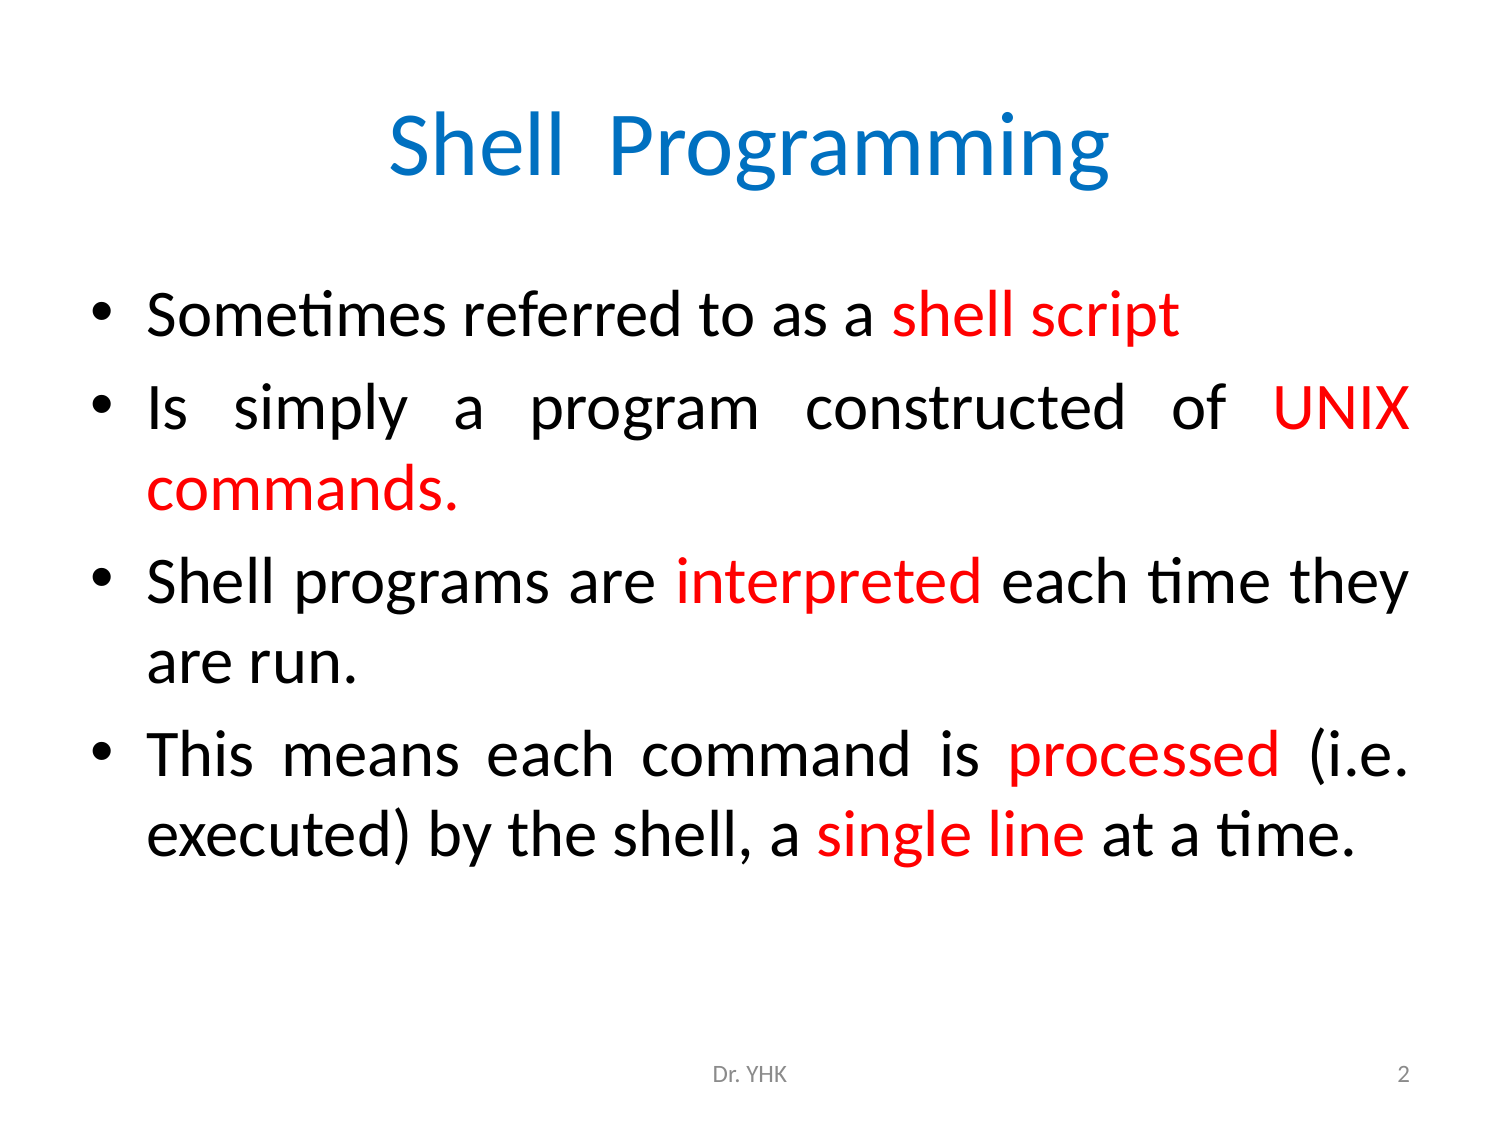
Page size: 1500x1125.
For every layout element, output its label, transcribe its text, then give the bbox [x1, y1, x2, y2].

footer Dr. YHK [512, 1042, 988, 1103]
list Sometimes referred to as a shell script Is simply a program constructed of UNIX commands. Shell programs are interpreted each time they are run. This means each command is processed (i.e. executed) by the shell, a single line at a time. [75, 262, 1425, 1005]
title Shell Programming [75, 45, 1425, 233]
slide_number 2 [1074, 1042, 1425, 1103]
